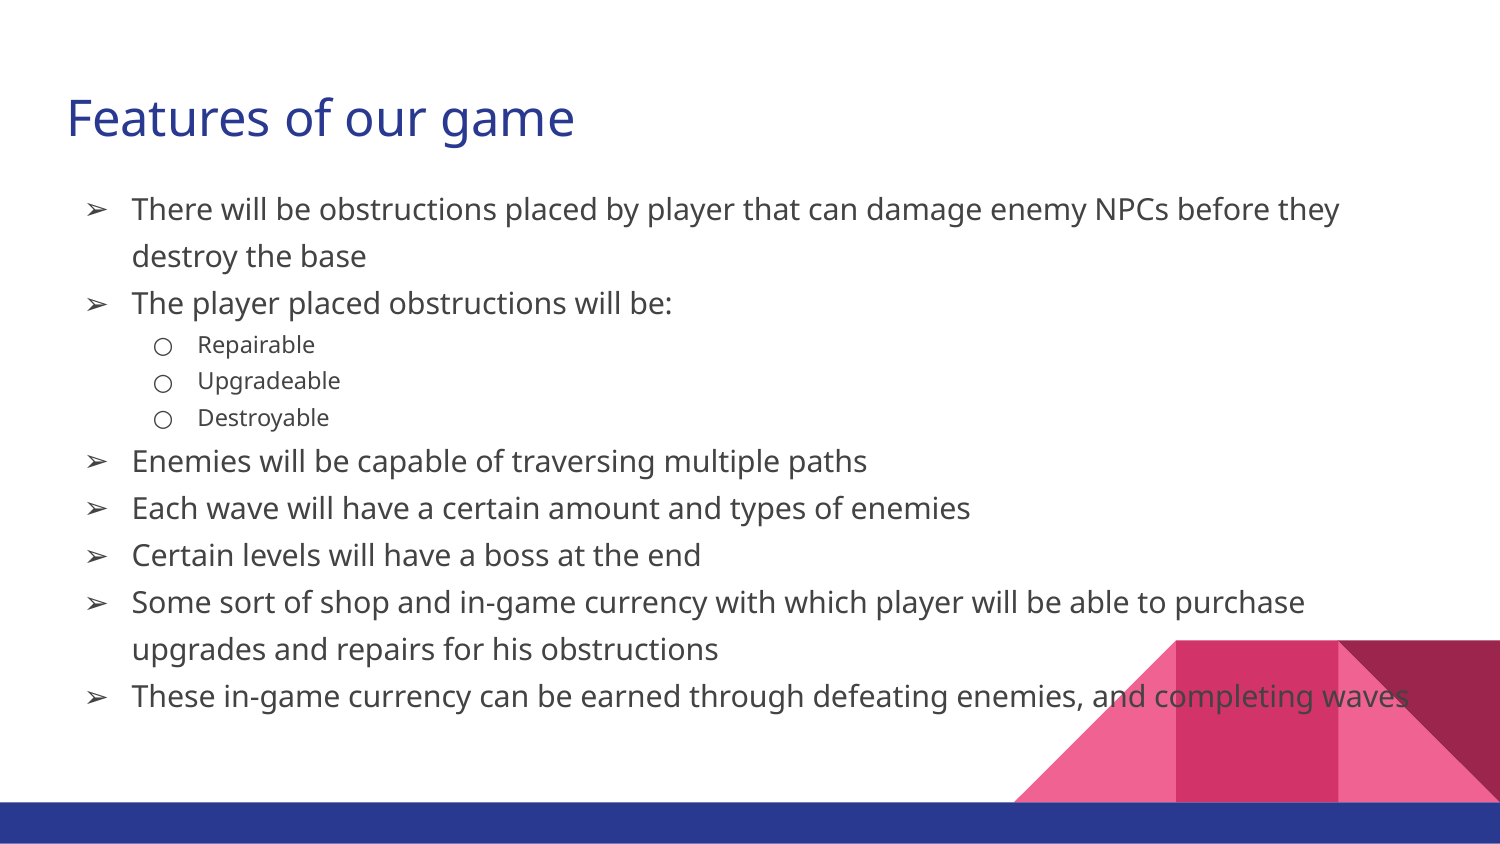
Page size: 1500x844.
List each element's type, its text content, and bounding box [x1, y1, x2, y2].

title Features of our game [51, 67, 1449, 166]
list There will be obstructions placed by player that can damage enemy NPCs before they destroy the base The player placed obstructions will be: Repairable Upgradeable Destroyable Enemies will be capable of traversing multiple paths Each wave will have a certain amount and types of enemies Certain levels will have a boss at the end Some sort of shop and in-game currency with which player will be able to purchase upgrades and repairs for his obstructions These in-game currency can be earned through defeating enemies, and completing waves [51, 166, 1449, 776]
